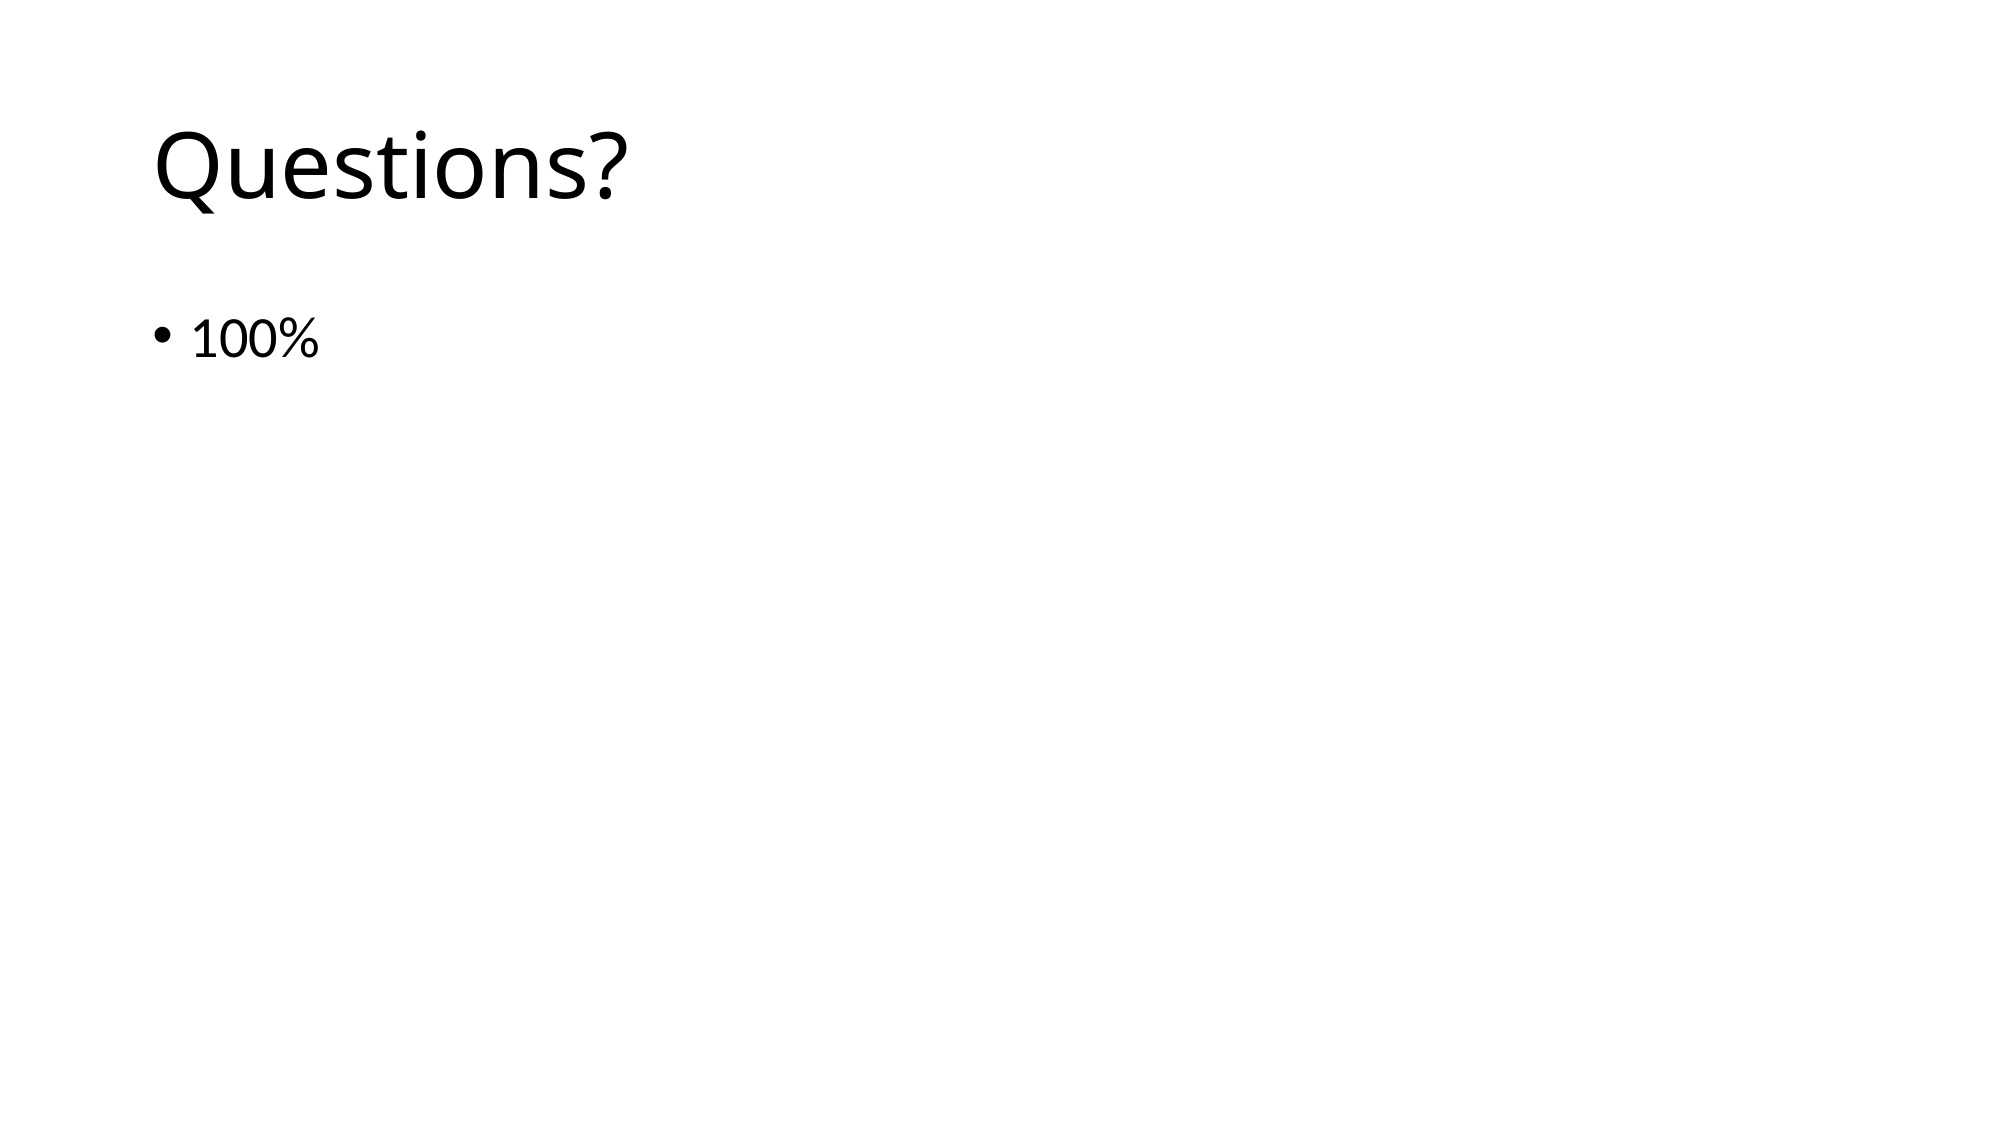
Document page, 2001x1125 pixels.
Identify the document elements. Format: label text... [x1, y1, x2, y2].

title Questions? [137, 59, 1863, 278]
list 100% [137, 299, 1863, 1014]
